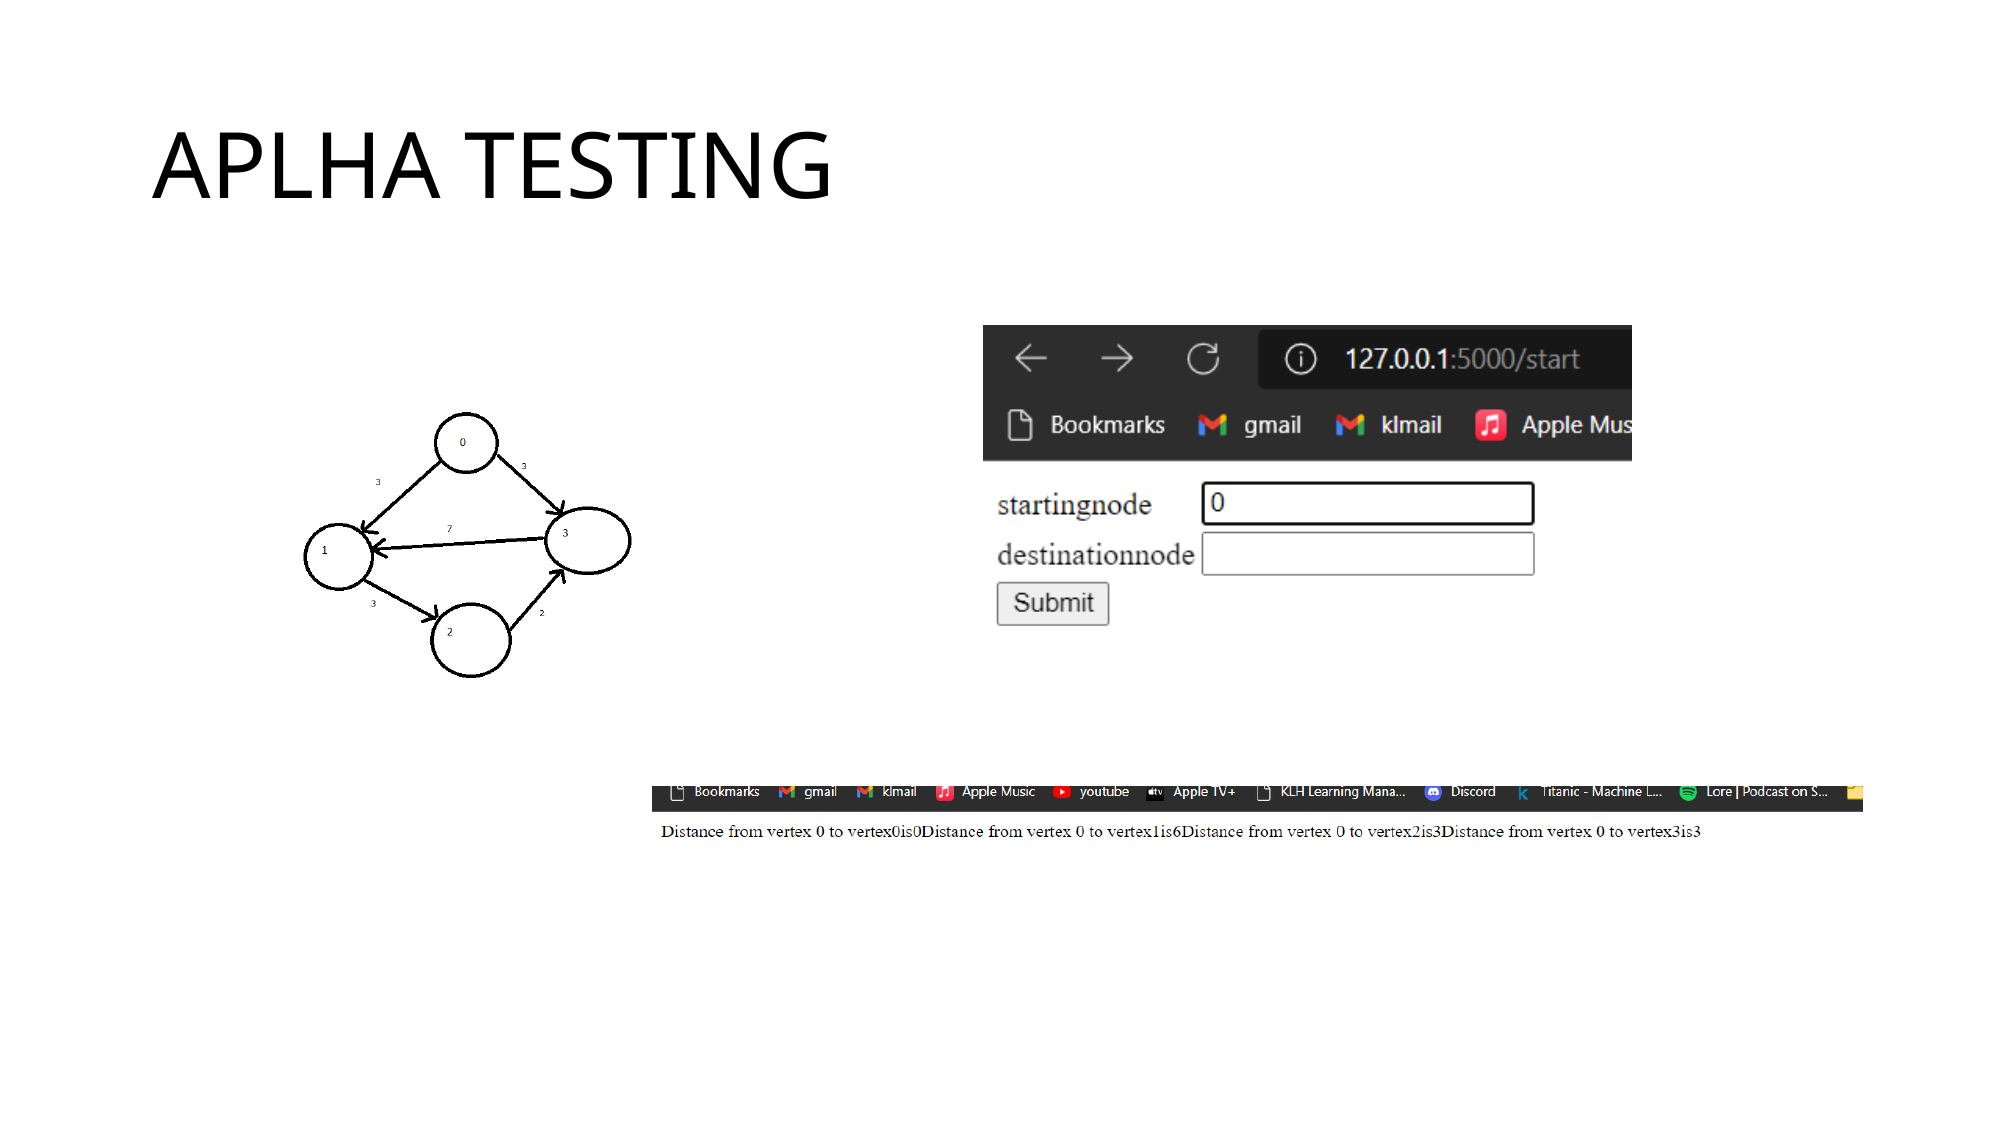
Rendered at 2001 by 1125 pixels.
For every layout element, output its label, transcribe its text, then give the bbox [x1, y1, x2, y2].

picture [652, 786, 1863, 1004]
title APLHA TESTING [137, 59, 1863, 278]
picture [983, 325, 1632, 739]
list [119, 357, 908, 802]
